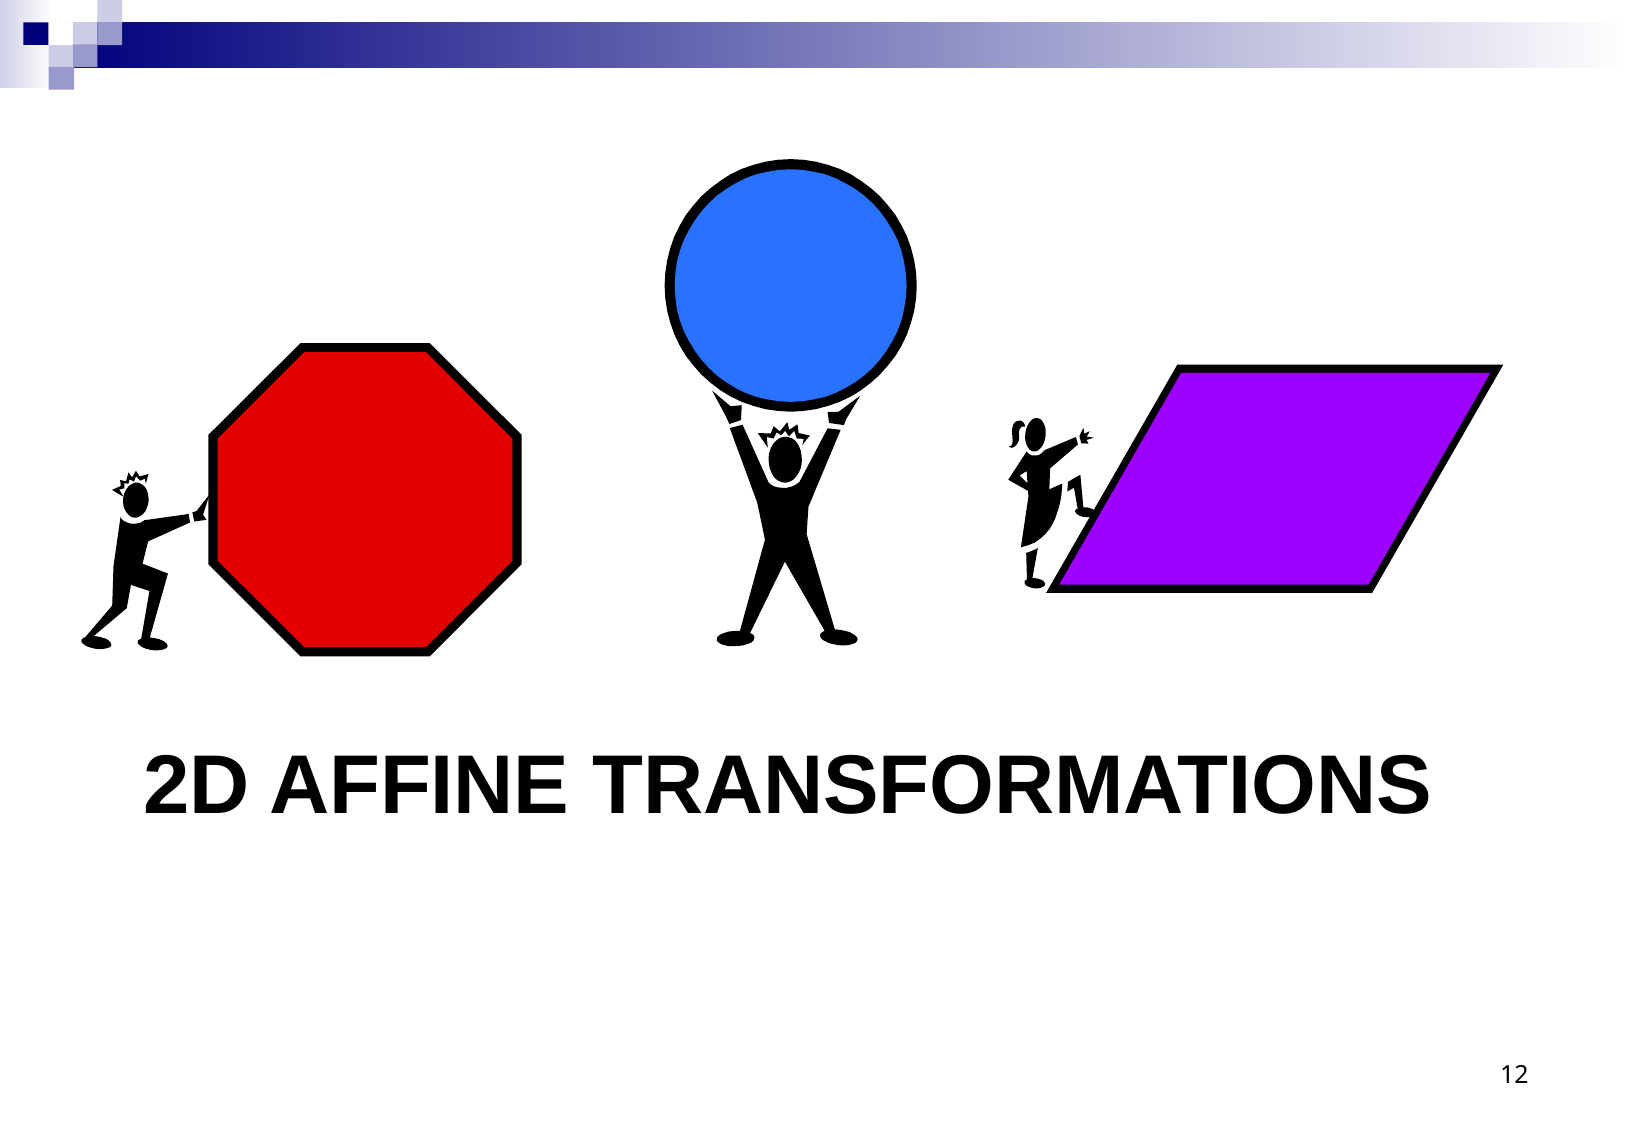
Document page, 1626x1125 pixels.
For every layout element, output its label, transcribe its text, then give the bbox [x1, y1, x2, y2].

picture [1008, 364, 1504, 593]
picture [664, 158, 917, 648]
title 2D Affine Transformations [128, 722, 1510, 947]
slide_number 12 [1164, 1024, 1544, 1101]
picture [80, 342, 522, 657]
